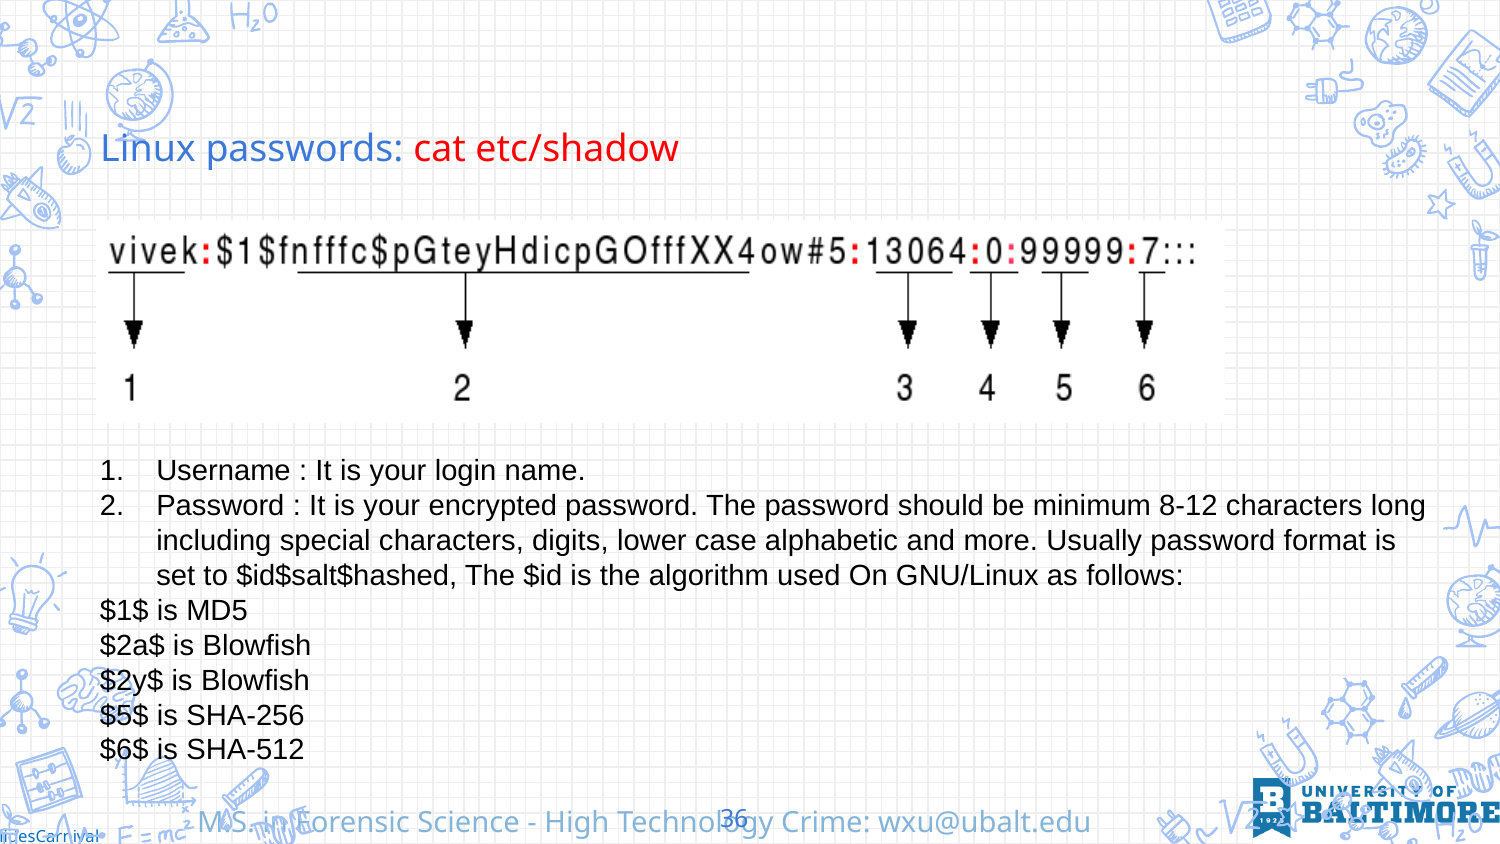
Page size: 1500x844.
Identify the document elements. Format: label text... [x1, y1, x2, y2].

picture [95, 220, 1225, 423]
picture [1342, 796, 1349, 806]
title Linux passwords: cat etc/shadow [85, 43, 1093, 185]
picture [1253, 771, 1500, 844]
picture [1471, 771, 1479, 786]
picture [1481, 771, 1489, 788]
picture [1388, 823, 1396, 835]
picture [1479, 779, 1483, 790]
picture [1354, 819, 1361, 827]
text_box Username : It is your login name. Password : It is your encrypted password. The password should be minimum 8-12 characters long including special characters, digits, lower case alphabetic and more. Usually password format is set to $id$salt$hashed, The $id is the algorithm used On GNU/Linux as follows: $1$ is MD5 $2a$ is Blowfish $2y$ is Blowfish $5$ is SHA-256 $6$ is SHA-512 [85, 443, 1450, 774]
picture [1375, 780, 1390, 791]
picture [1405, 774, 1430, 800]
slide_number 36 [705, 796, 795, 844]
picture [1383, 774, 1419, 792]
picture [1408, 786, 1417, 792]
picture [1285, 774, 1304, 783]
